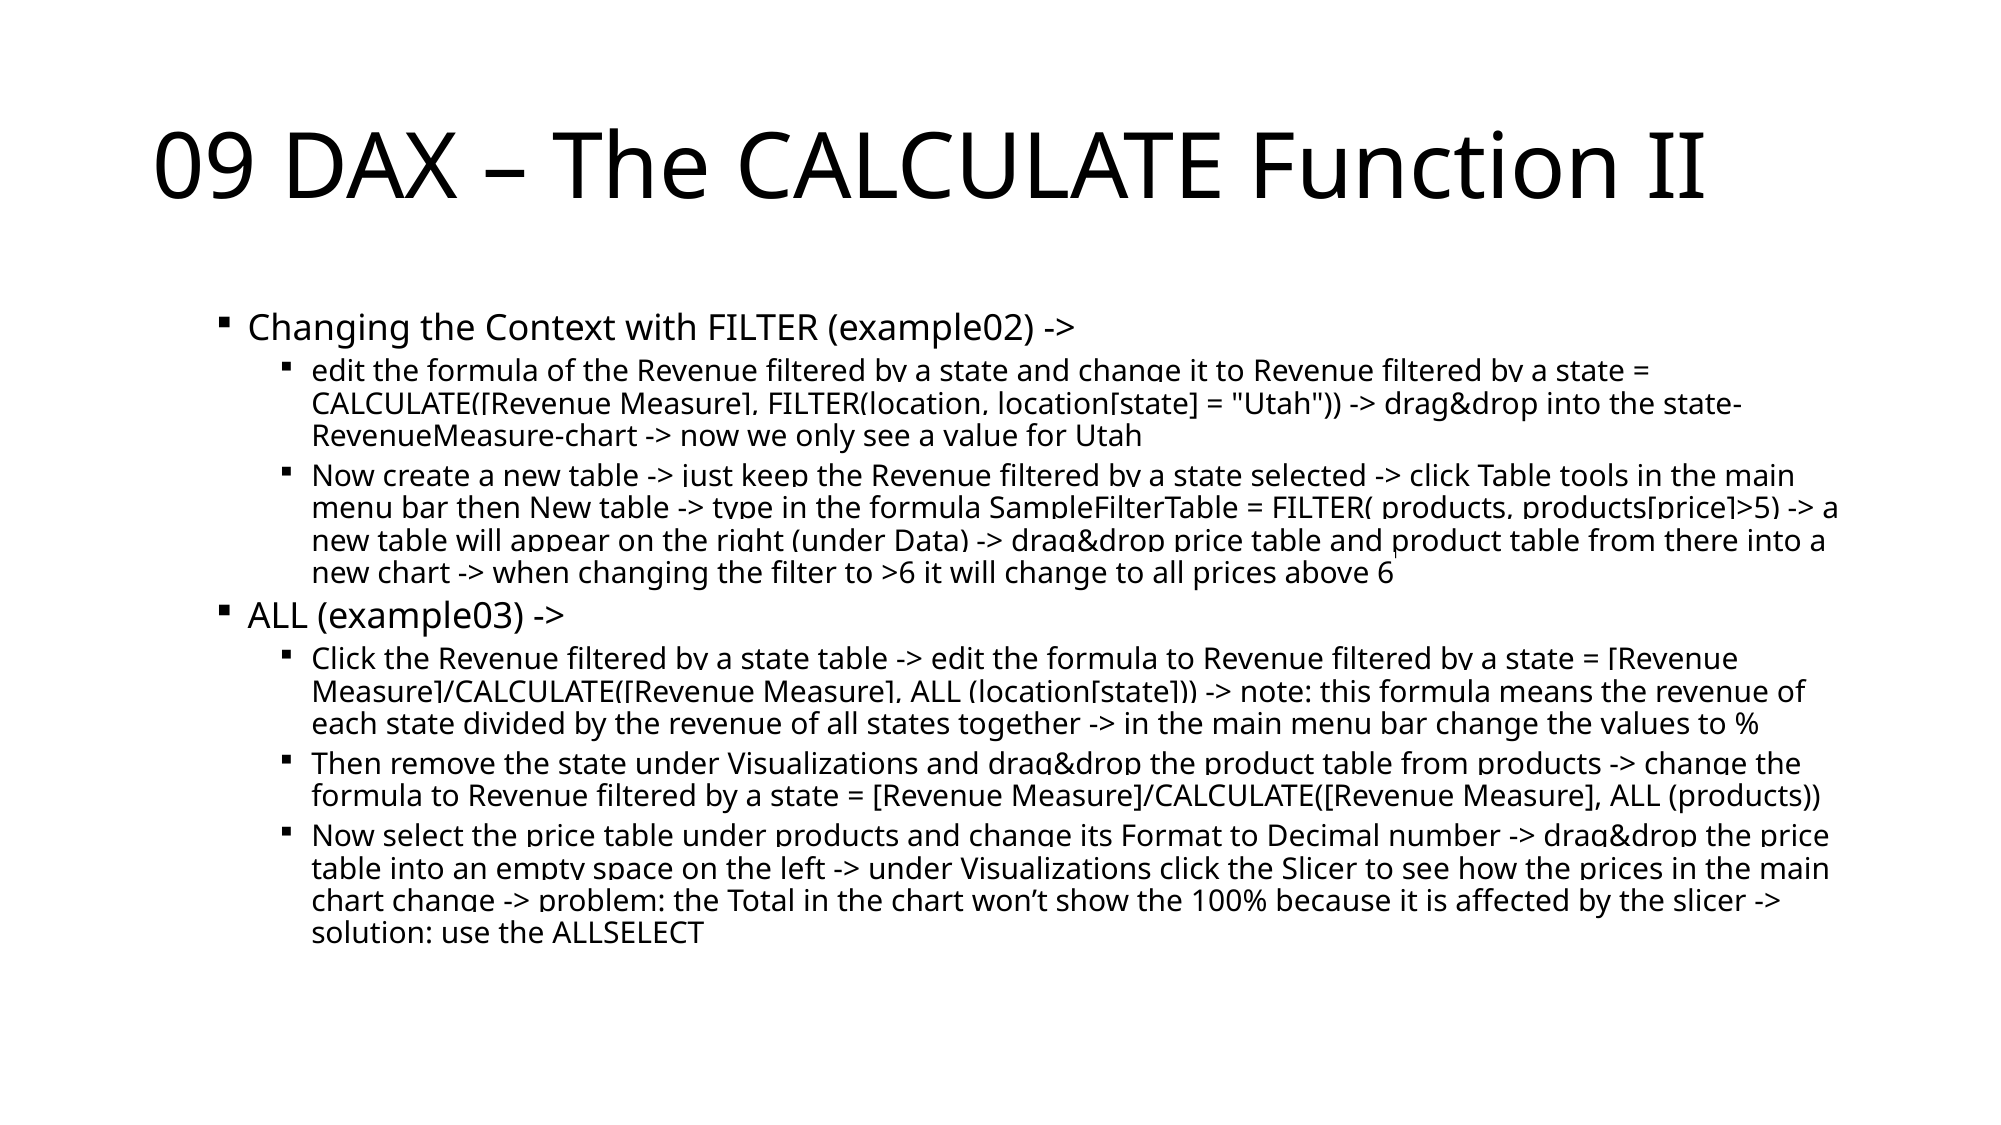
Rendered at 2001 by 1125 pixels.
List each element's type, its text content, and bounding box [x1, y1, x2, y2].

list Changing the Context with FILTER (example02) -> edit the formula of the Revenue filtered by a state and change it to Revenue filtered by a state = CALCULATE([Revenue Measure], FILTER(location, location[state] = "Utah")) -> drag&drop into the state-RevenueMeasure-chart -> now we only see a value for Utah Now create a new table -> just keep the Revenue filtered by a state selected -> click Table tools in the main menu bar then New table -> type in the formula SampleFilterTable = FILTER( products, products[price]>5) -> a new table will appear on the right (under Data) -> drag&drop price table and product table from there into a new chart -> when changing the filter to >6 it will change to all prices above 6 ALL (example03) -> Click the Revenue filtered by a state table -> edit the formula to Revenue filtered by a state = [Revenue Measure]/CALCULATE([Revenue Measure], ALL (location[state])) -> note: this formula means the revenue of each state divided by the revenue of all states together -> in the main menu bar change the values to % Then remove the state under Visualizations and drag&drop the product table from products -> change the formula to Revenue filtered by a state = [Revenue Measure]/CALCULATE([Revenue Measure], ALL (products)) Now select the price table under products and change its Format to Decimal number -> drag&drop the price table into an empty space on the left -> under Visualizations click the Slicer to see how the prices in the main chart change -> problem: the Total in the chart won’t show the 100% because it is affected by the slicer -> solution: use the ALLSELECT [137, 302, 1863, 1028]
title 09 DAX – The CALCULATE Function II [137, 59, 1863, 278]
